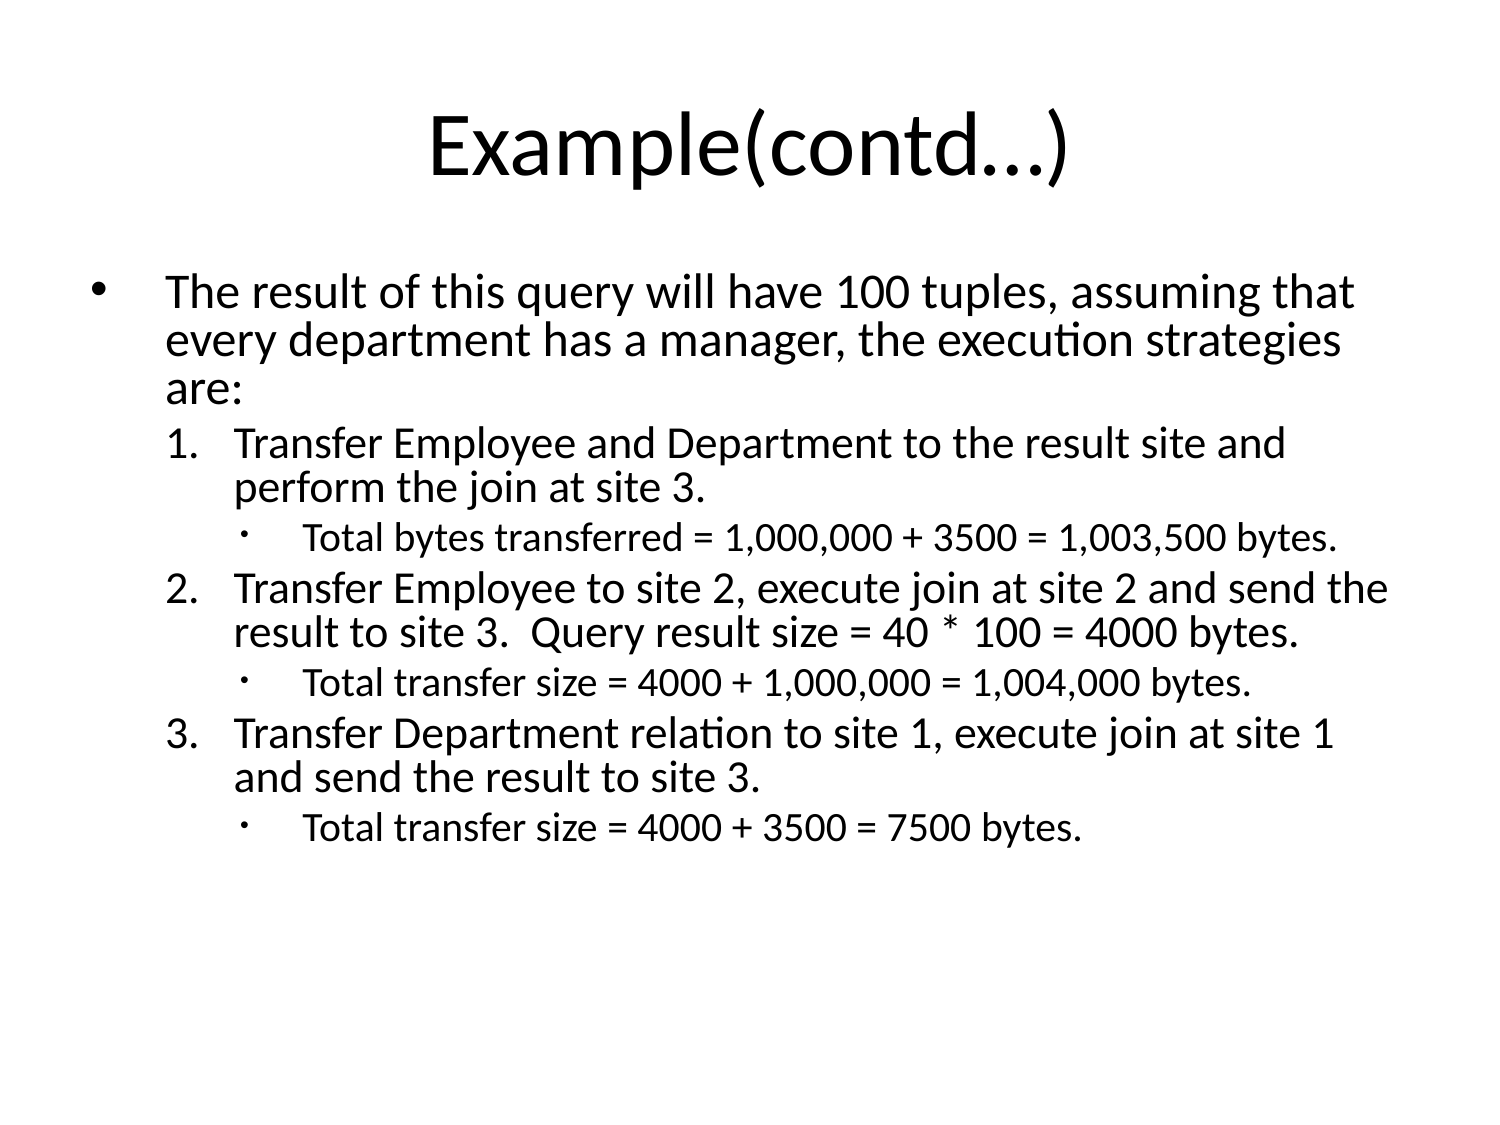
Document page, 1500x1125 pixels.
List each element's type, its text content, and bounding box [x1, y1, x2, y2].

list The result of this query will have 100 tuples, assuming that every department has a manager, the execution strategies are: Transfer Employee and Department to the result site and perform the join at site 3. Total bytes transferred = 1,000,000 + 3500 = 1,003,500 bytes. Transfer Employee to site 2, execute join at site 2 and send the result to site 3. Query result size = 40 * 100 = 4000 bytes. Total transfer size = 4000 + 1,000,000 = 1,004,000 bytes. Transfer Department relation to site 1, execute join at site 1 and send the result to site 3. Total transfer size = 4000 + 3500 = 7500 bytes. [75, 262, 1425, 1005]
title Example(contd…) [75, 45, 1425, 233]
